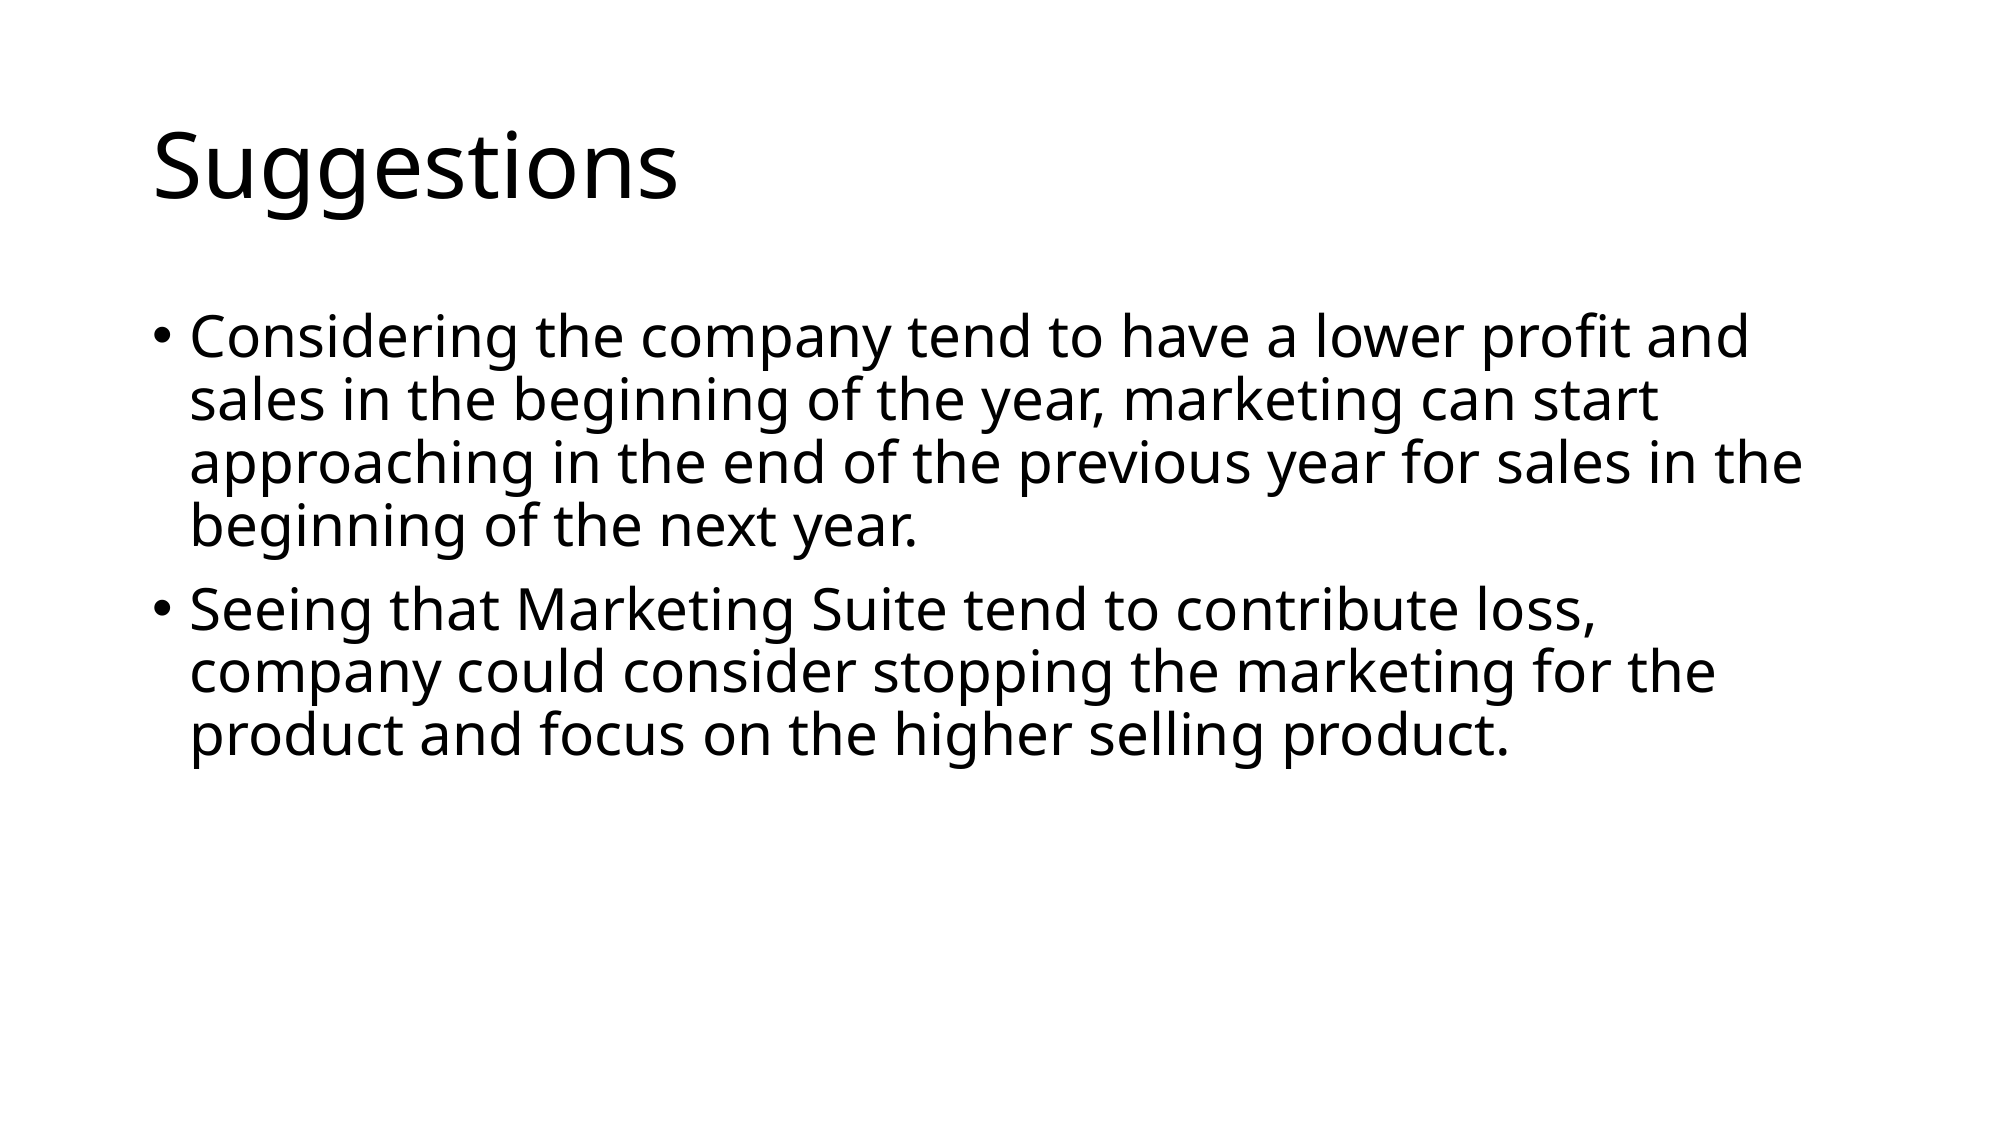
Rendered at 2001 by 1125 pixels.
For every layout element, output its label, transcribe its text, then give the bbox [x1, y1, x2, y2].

title Suggestions [137, 59, 1863, 278]
list Considering the company tend to have a lower profit and sales in the beginning of the year, marketing can start approaching in the end of the previous year for sales in the beginning of the next year. Seeing that Marketing Suite tend to contribute loss, company could consider stopping the marketing for the product and focus on the higher selling product. [137, 299, 1863, 1014]
